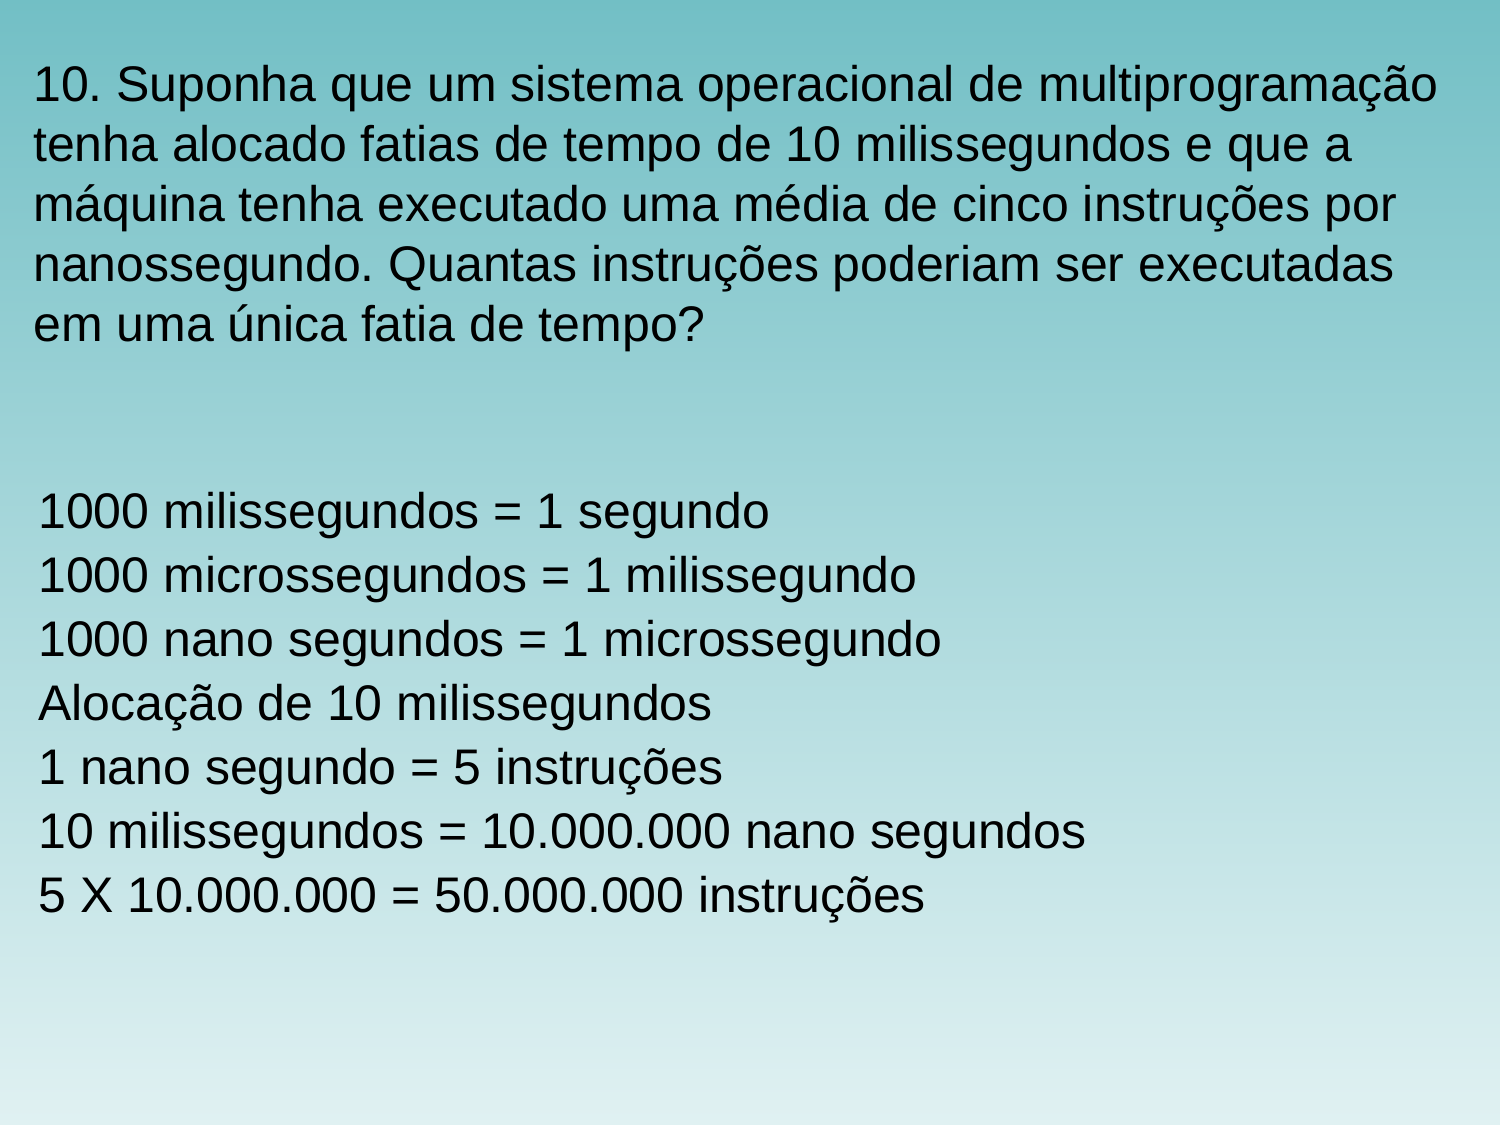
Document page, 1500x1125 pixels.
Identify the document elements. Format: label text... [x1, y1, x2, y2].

list 1000 milissegundos = 1 segundo 1000 microssegundos = 1 milissegundo 1000 nano segundos = 1 microssegundo Alocação de 10 milissegundos 1 nano segundo = 5 instruções 10 milissegundos = 10.000.000 nano segundos 5 X 10.000.000 = 50.000.000 instruções [23, 408, 1477, 1000]
title 10. Suponha que um sistema operacional de multiprogramação tenha alocado fatias de tempo de 10 milissegundos e que a máquina tenha executado uma média de cinco instruções por nanossegundo. Quantas instruções poderiam ser executadas em uma única fatia de tempo? [18, 54, 1489, 349]
